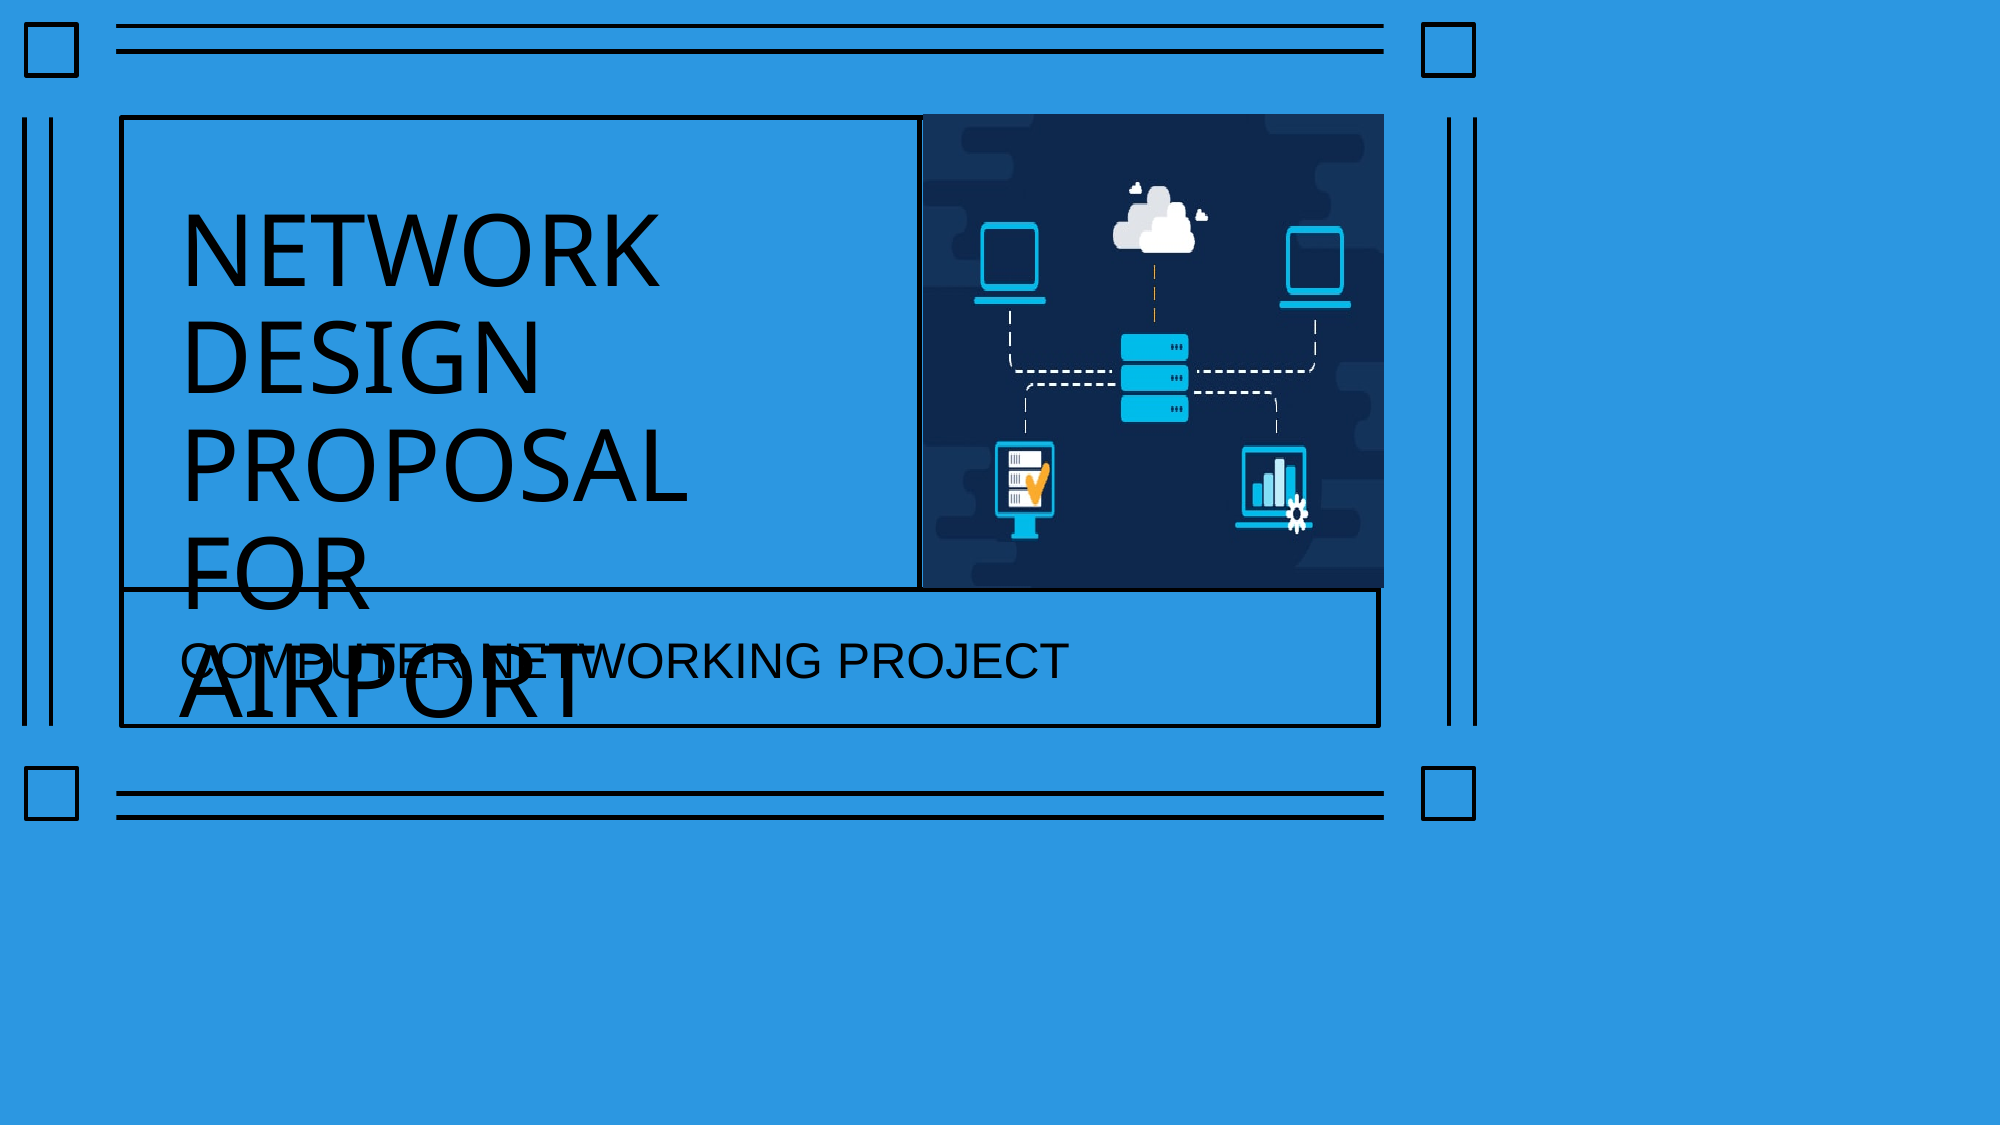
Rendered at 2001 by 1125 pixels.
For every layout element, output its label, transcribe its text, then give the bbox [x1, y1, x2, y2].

text_box COMPUTER NETWORKING PROJECT [164, 621, 1260, 697]
picture [923, 114, 1384, 588]
title NETWORK DESIGN PROPOSAL FOR AIRPORT [164, 184, 900, 554]
